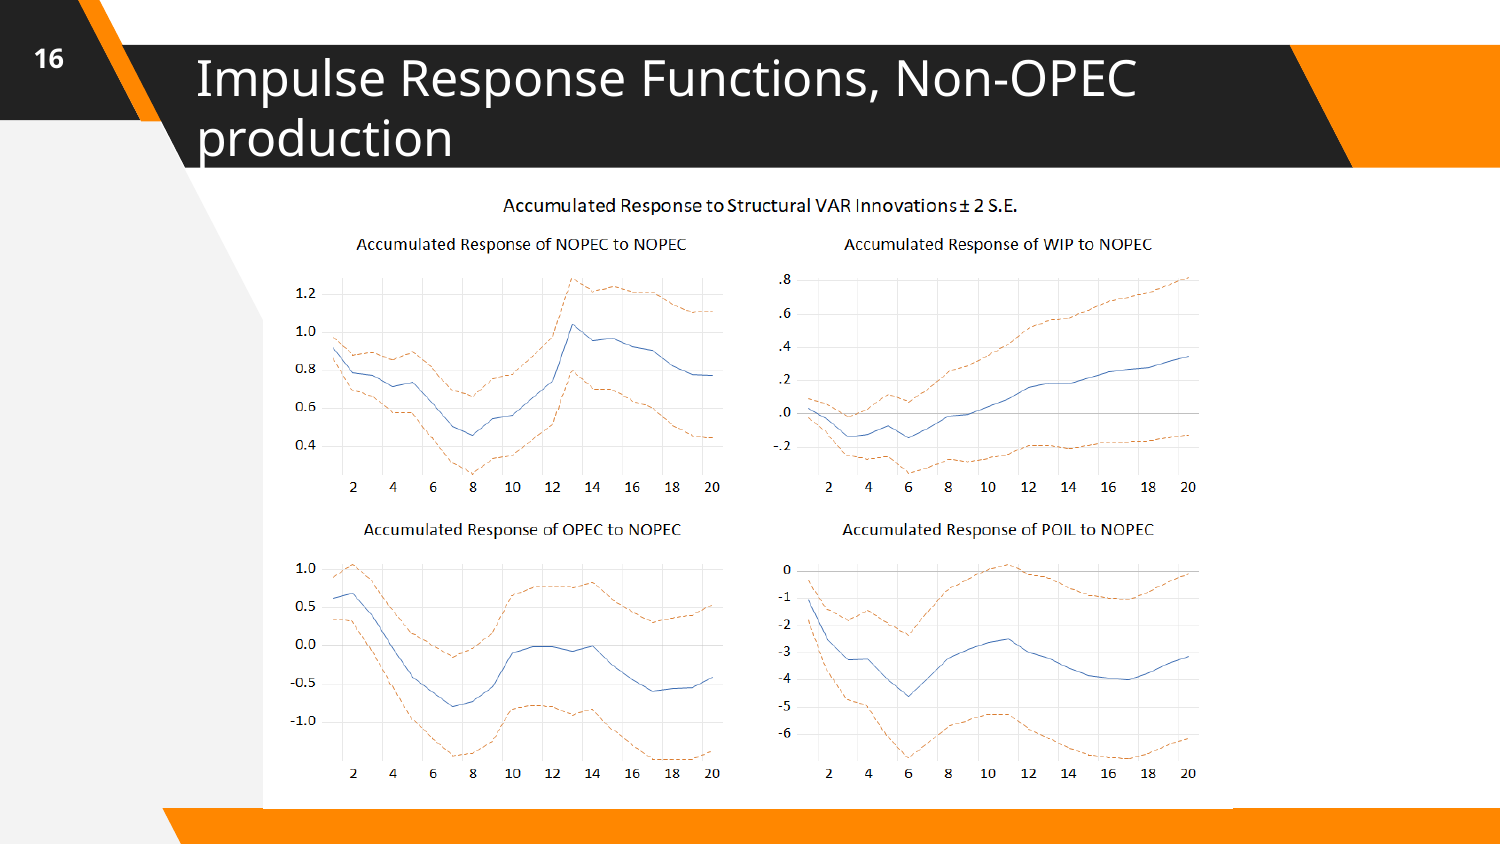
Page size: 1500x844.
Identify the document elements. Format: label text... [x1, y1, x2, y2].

title Impulse Response Functions, Non-OPEC production [181, 45, 1285, 169]
picture [263, 167, 1233, 809]
slide_number 16 [0, 0, 98, 121]
